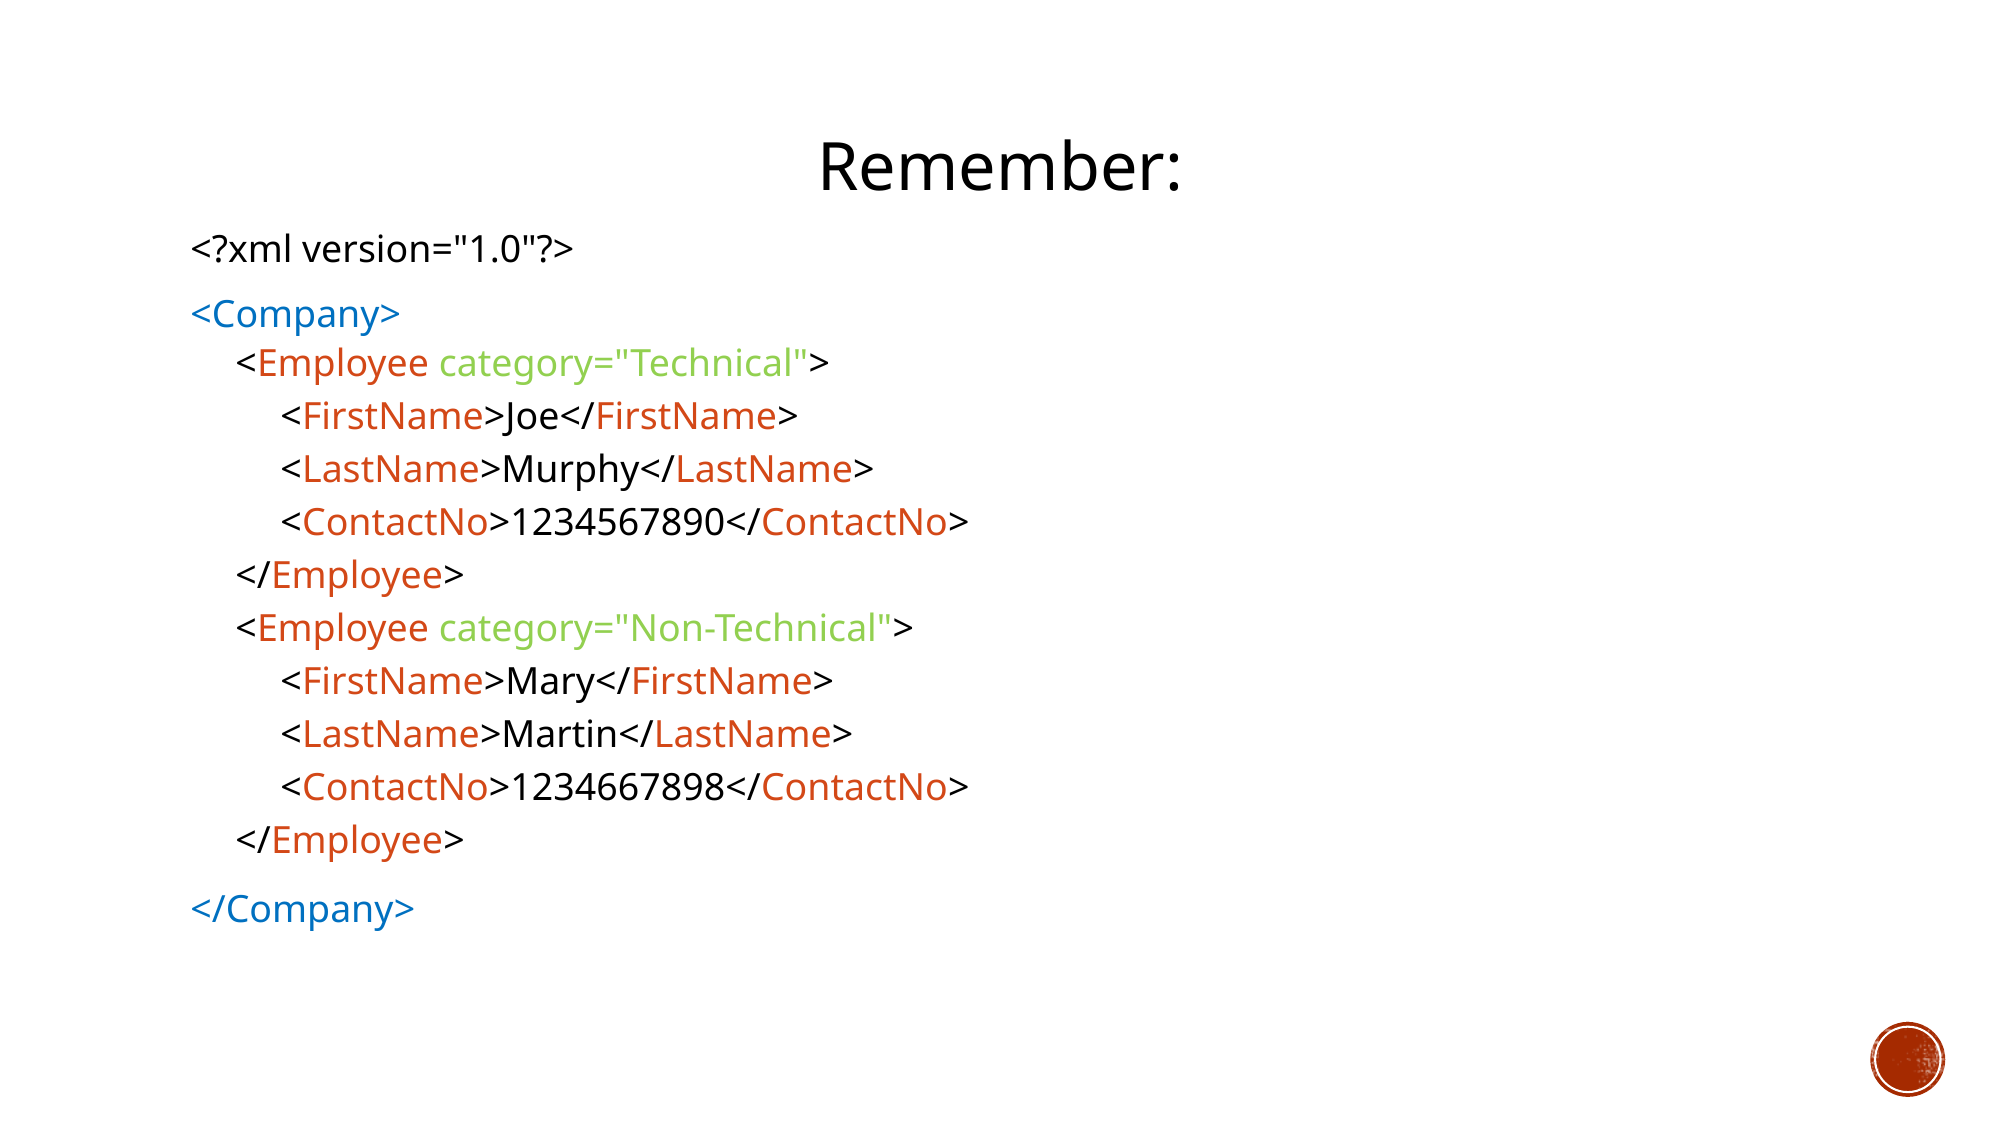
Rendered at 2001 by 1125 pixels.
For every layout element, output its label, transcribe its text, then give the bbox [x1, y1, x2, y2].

list Remember: <?xml version="1.0"?> <Company> <Employee category="Technical"> <FirstName>Joe</FirstName> <LastName>Murphy</LastName> <ContactNo>1234567890</ContactNo> </Employee> <Employee category="Non-Technical"> <FirstName>Mary</FirstName> <LastName>Martin</LastName> <ContactNo>1234667898</ContactNo> </Employee> </Company> [175, 125, 1826, 1013]
